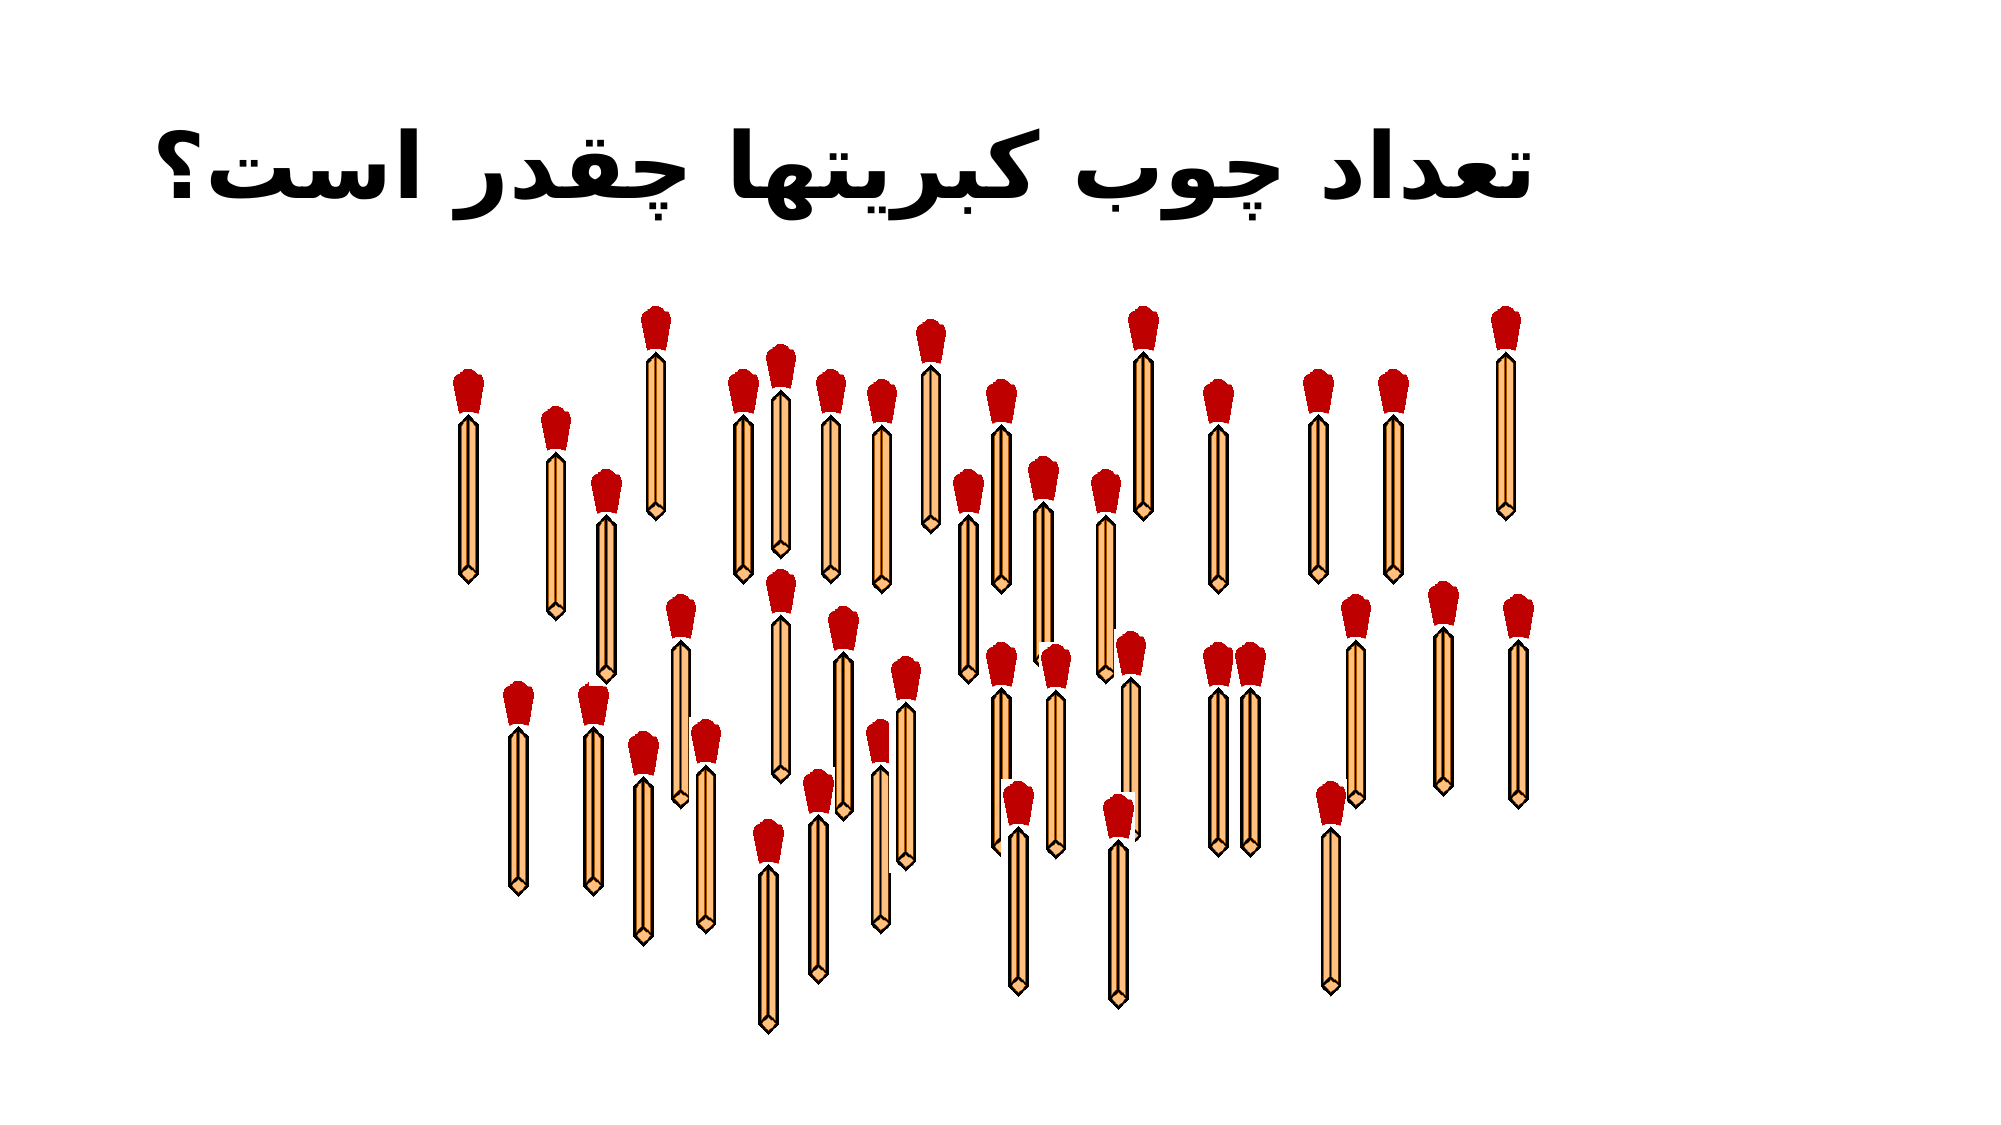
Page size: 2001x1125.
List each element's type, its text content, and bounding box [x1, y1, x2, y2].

picture [865, 377, 898, 596]
picture [751, 817, 785, 1036]
picture [764, 342, 797, 561]
picture [726, 367, 760, 586]
picture [451, 367, 485, 586]
picture [1201, 377, 1235, 596]
picture [664, 592, 722, 936]
picture [1301, 367, 1335, 586]
picture [814, 367, 847, 586]
picture [501, 679, 535, 898]
picture [1026, 454, 1072, 861]
picture [626, 729, 660, 948]
picture [764, 567, 797, 786]
picture [1126, 304, 1160, 523]
picture [1501, 592, 1535, 811]
picture [1489, 304, 1522, 523]
picture [864, 654, 922, 936]
picture [639, 304, 672, 523]
picture [1089, 467, 1147, 1011]
picture [1426, 579, 1460, 798]
picture [951, 377, 1035, 998]
picture [914, 317, 947, 536]
picture [1314, 592, 1372, 998]
picture [1376, 367, 1410, 586]
picture [539, 404, 572, 623]
title تعداد چوب کبریت‏ها چقدر است؟ [137, 59, 1863, 278]
picture [801, 604, 860, 986]
picture [1201, 640, 1267, 859]
picture [576, 467, 623, 898]
